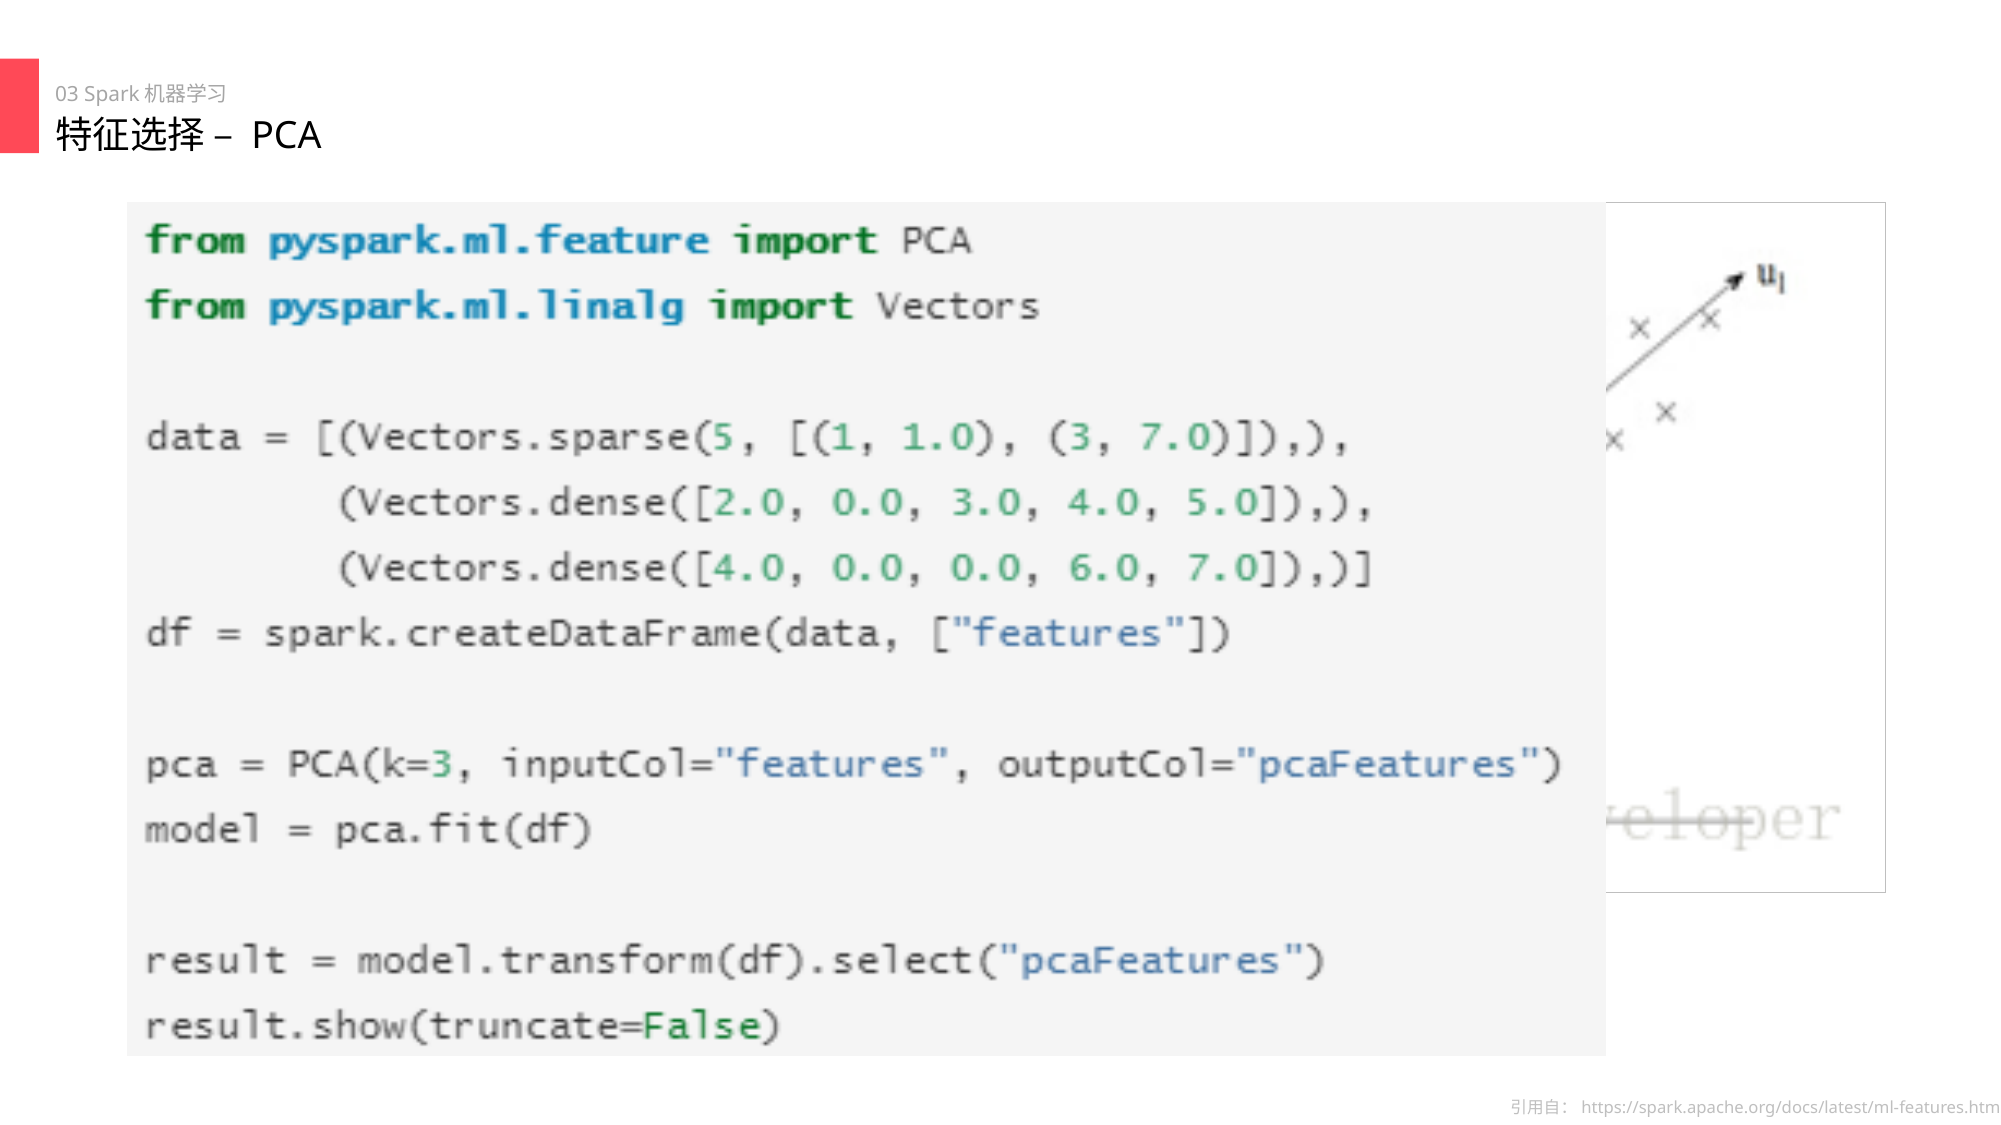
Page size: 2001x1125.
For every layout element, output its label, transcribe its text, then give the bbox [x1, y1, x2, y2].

text_box 引用自：https://spark.apache.org/docs/latest/ml-features.html [1495, 1089, 2000, 1125]
text_box [0, 58, 39, 154]
text_box 03 Spark机器学习 特征选择 – PCA [39, 58, 1931, 154]
picture [127, 202, 1886, 1056]
